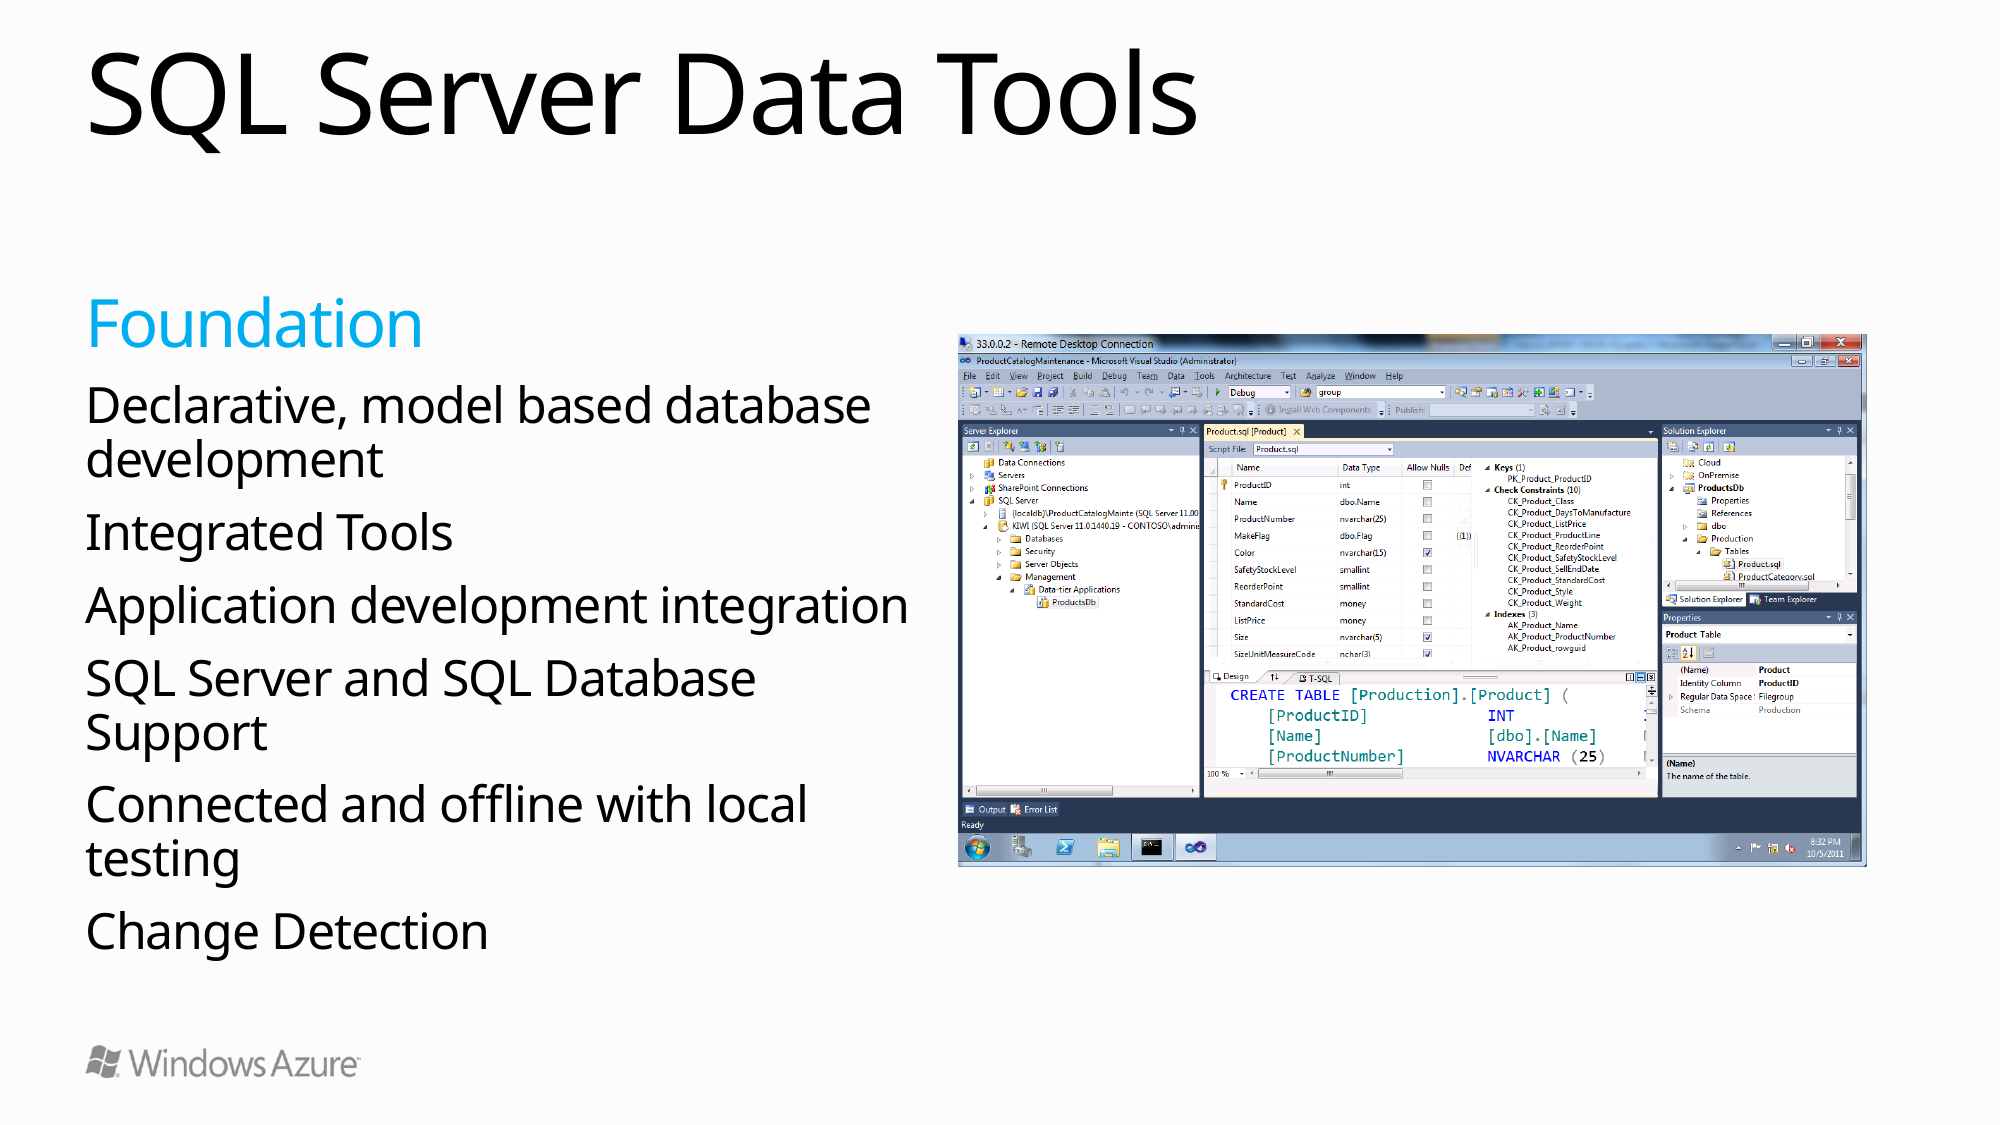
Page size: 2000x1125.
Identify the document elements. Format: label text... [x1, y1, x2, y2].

list Foundation Declarative, model based database development Integrated Tools Application development integration SQL Server and SQL Database Support Connected and offline with local testing Change Detection [85, 289, 936, 858]
picture [958, 333, 1867, 867]
title SQL Server Data Tools [85, 37, 1914, 161]
